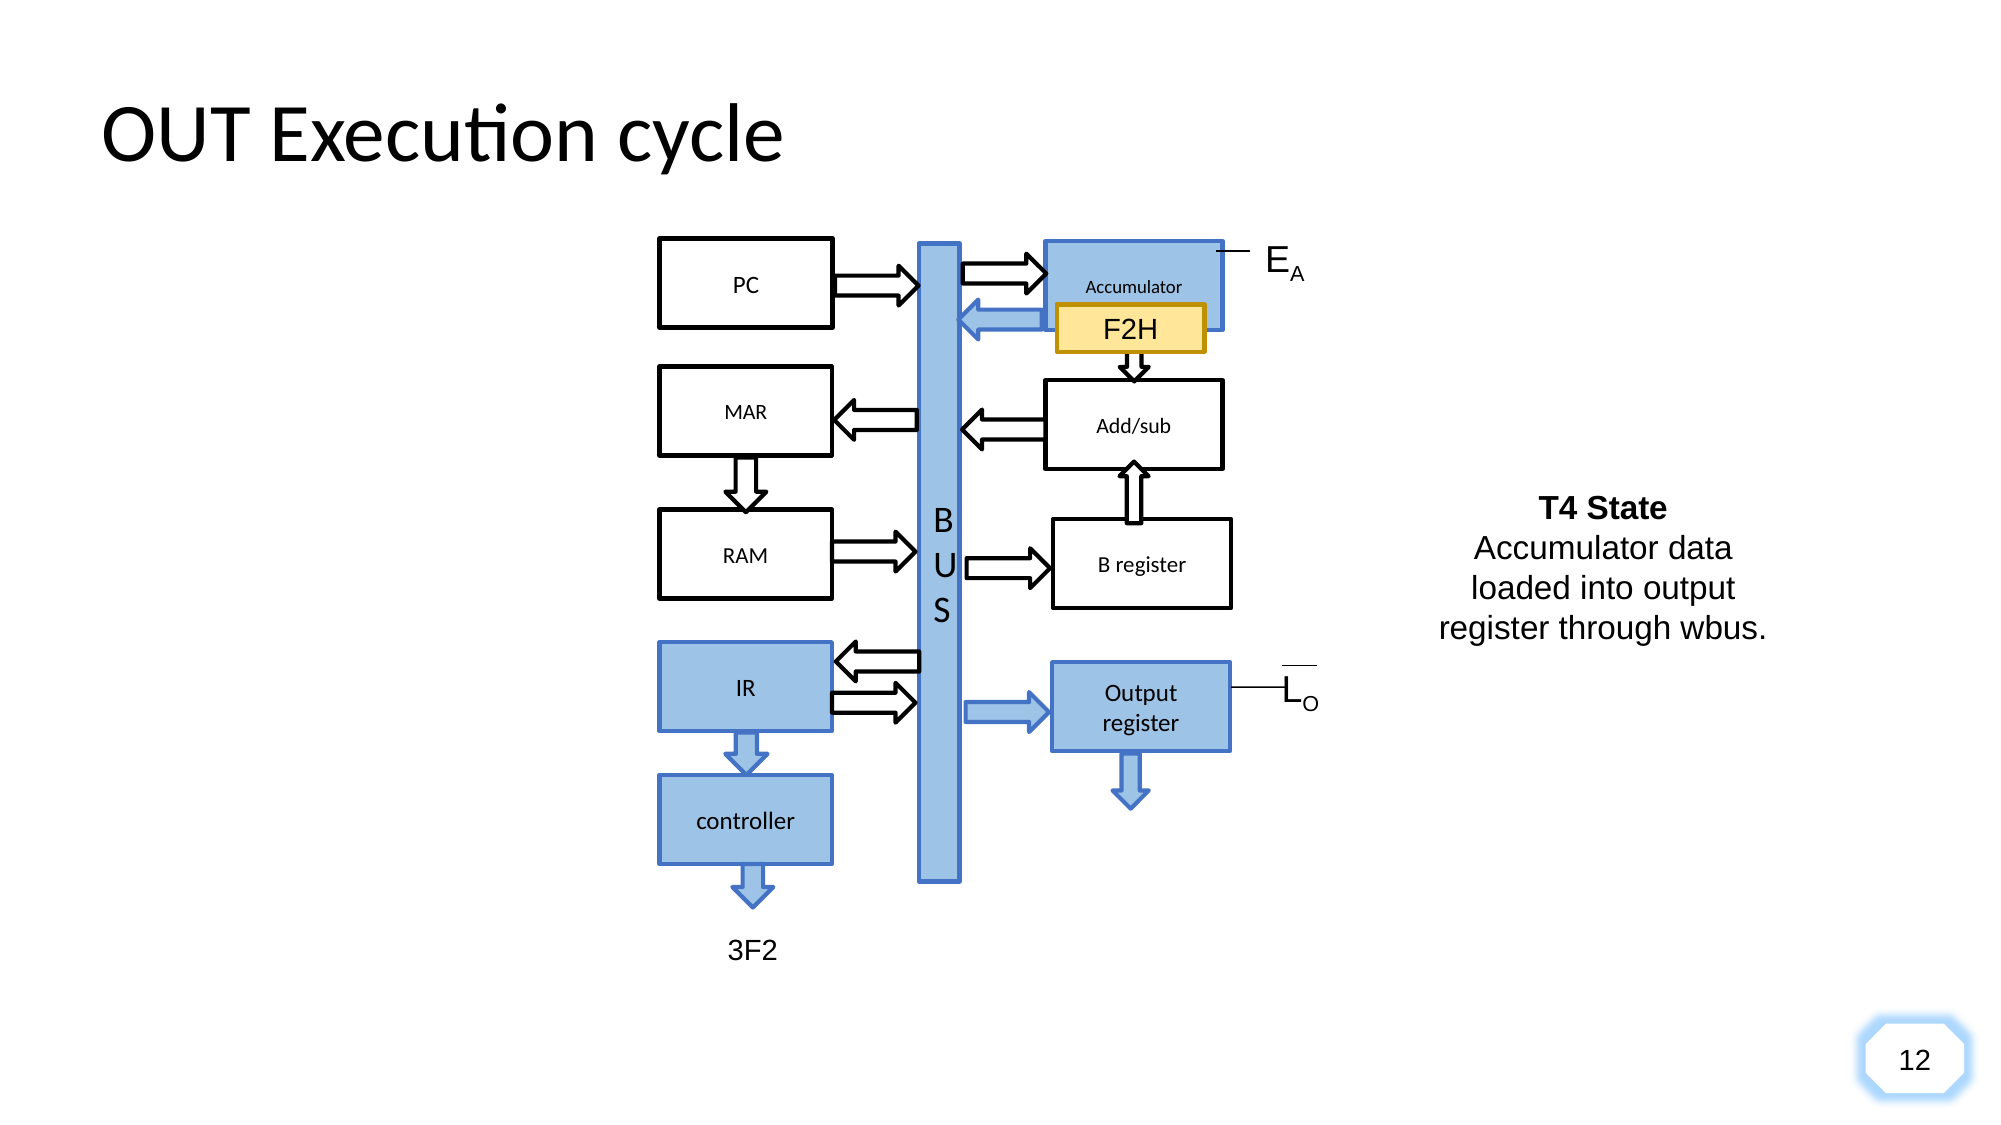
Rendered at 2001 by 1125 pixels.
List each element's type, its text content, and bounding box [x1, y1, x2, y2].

text_box LO [1266, 657, 1345, 717]
text_box [962, 253, 1047, 294]
text_box [832, 531, 916, 572]
text_box F2H [1055, 302, 1207, 354]
text_box [1119, 461, 1149, 524]
text_box [966, 548, 1051, 589]
text_box T4 State Accumulator data loaded into output register through wbus. [1412, 356, 1794, 777]
text_box [963, 690, 1052, 734]
text_box IR [657, 640, 834, 733]
text_box controller [657, 773, 834, 866]
text_box [835, 265, 919, 306]
text_box Accumulator [1043, 239, 1225, 332]
text_box [730, 861, 776, 910]
text_box B register [1053, 519, 1232, 609]
text_box [834, 399, 917, 440]
text_box EA [1250, 227, 1329, 271]
text_box 3F2 [672, 920, 834, 977]
text_box PC [659, 238, 833, 328]
text_box [725, 457, 767, 513]
text_box [832, 682, 916, 723]
text_box 12 [1865, 1023, 1965, 1094]
text_box RAM [659, 509, 832, 599]
text_box Add/sub [1045, 380, 1223, 470]
text_box [835, 641, 920, 682]
text_box OUT Execution cycle [86, 69, 1815, 200]
text_box MAR [659, 366, 832, 456]
text_box [1110, 751, 1151, 811]
text_box [962, 409, 1046, 450]
text_box Output register [1050, 660, 1232, 753]
text_box [956, 297, 1044, 342]
text_box BUS [917, 241, 962, 884]
text_box [1119, 354, 1149, 382]
text_box [723, 730, 770, 778]
